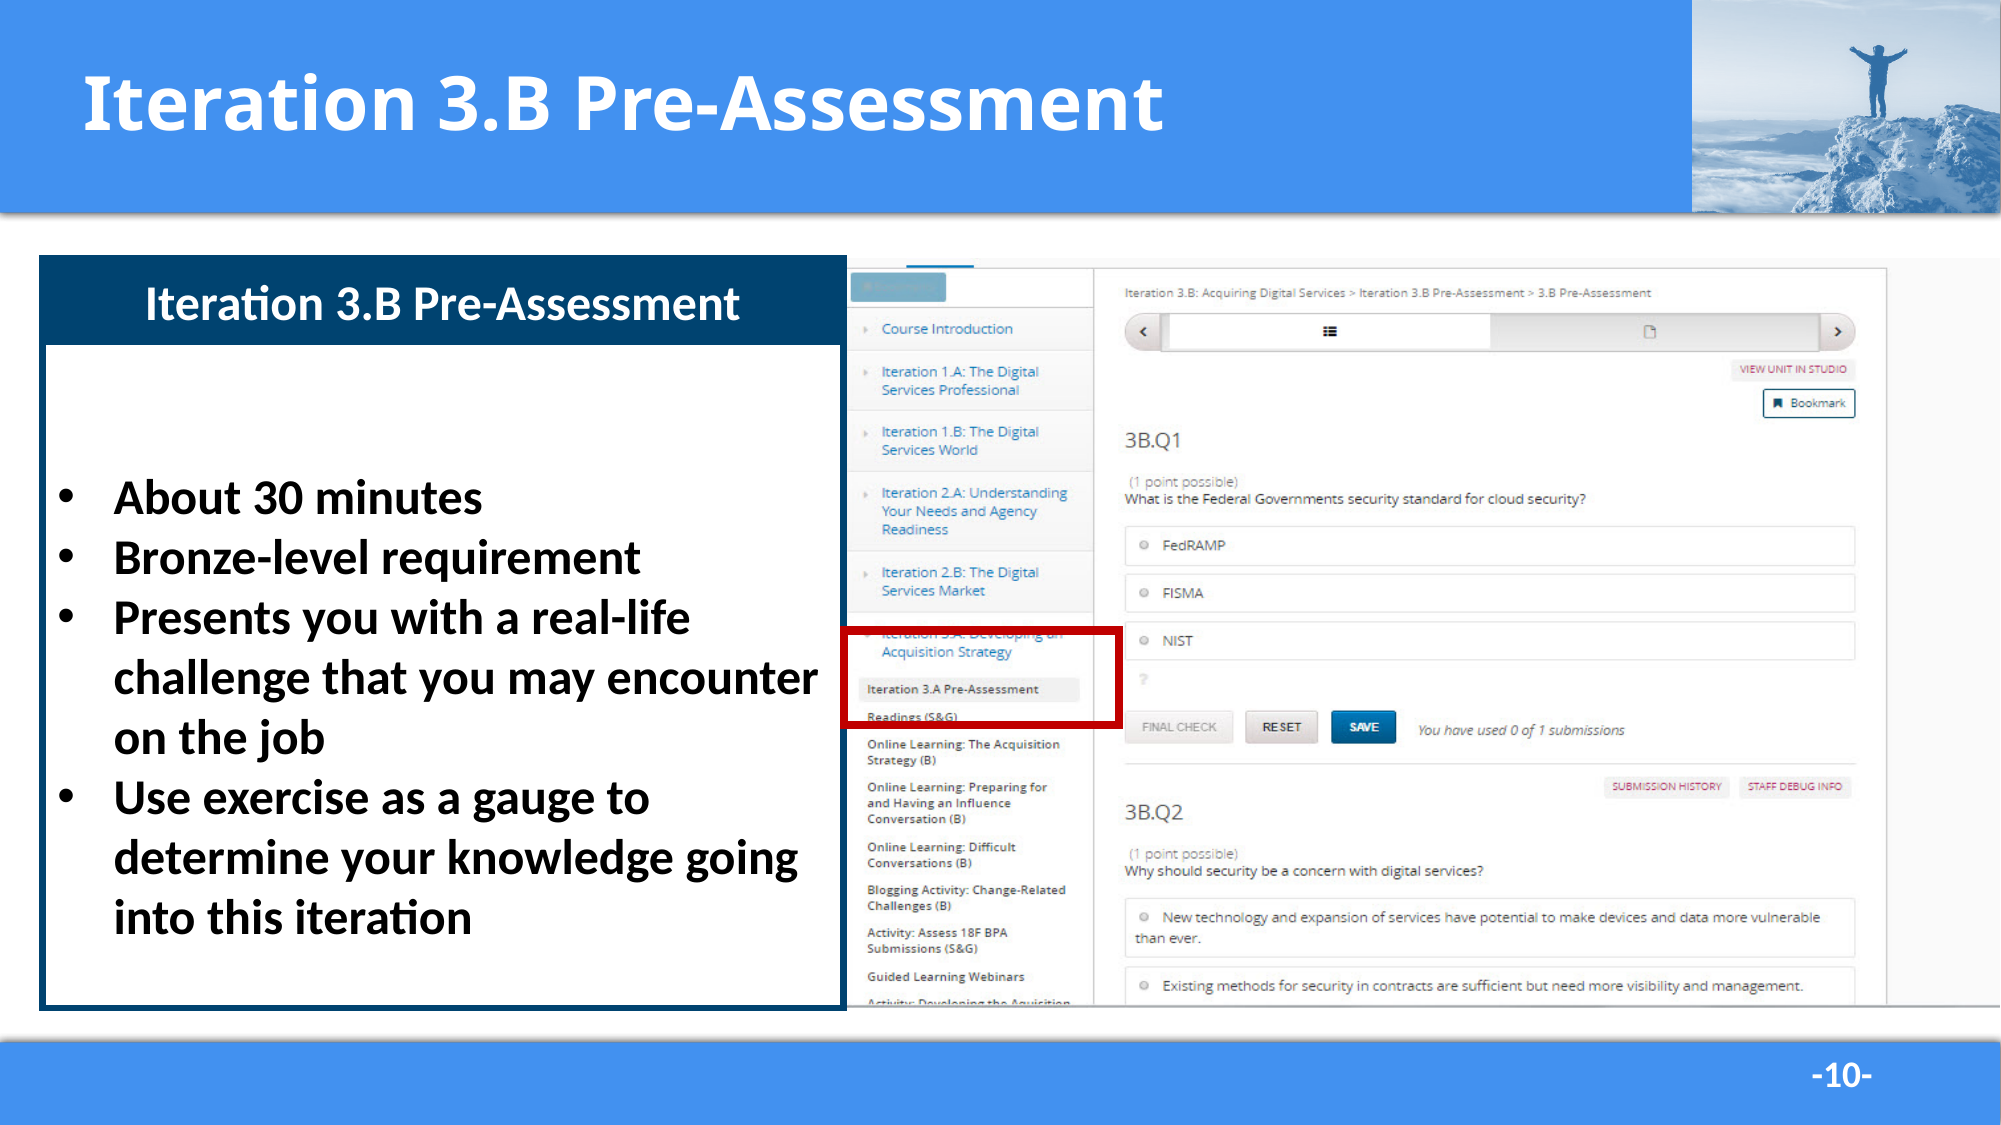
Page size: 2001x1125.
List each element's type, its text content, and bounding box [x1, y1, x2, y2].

picture [1119, 258, 2000, 1008]
title Iteration 3.B Pre-Assessment [68, 0, 1932, 215]
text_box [42, 258, 1119, 1008]
